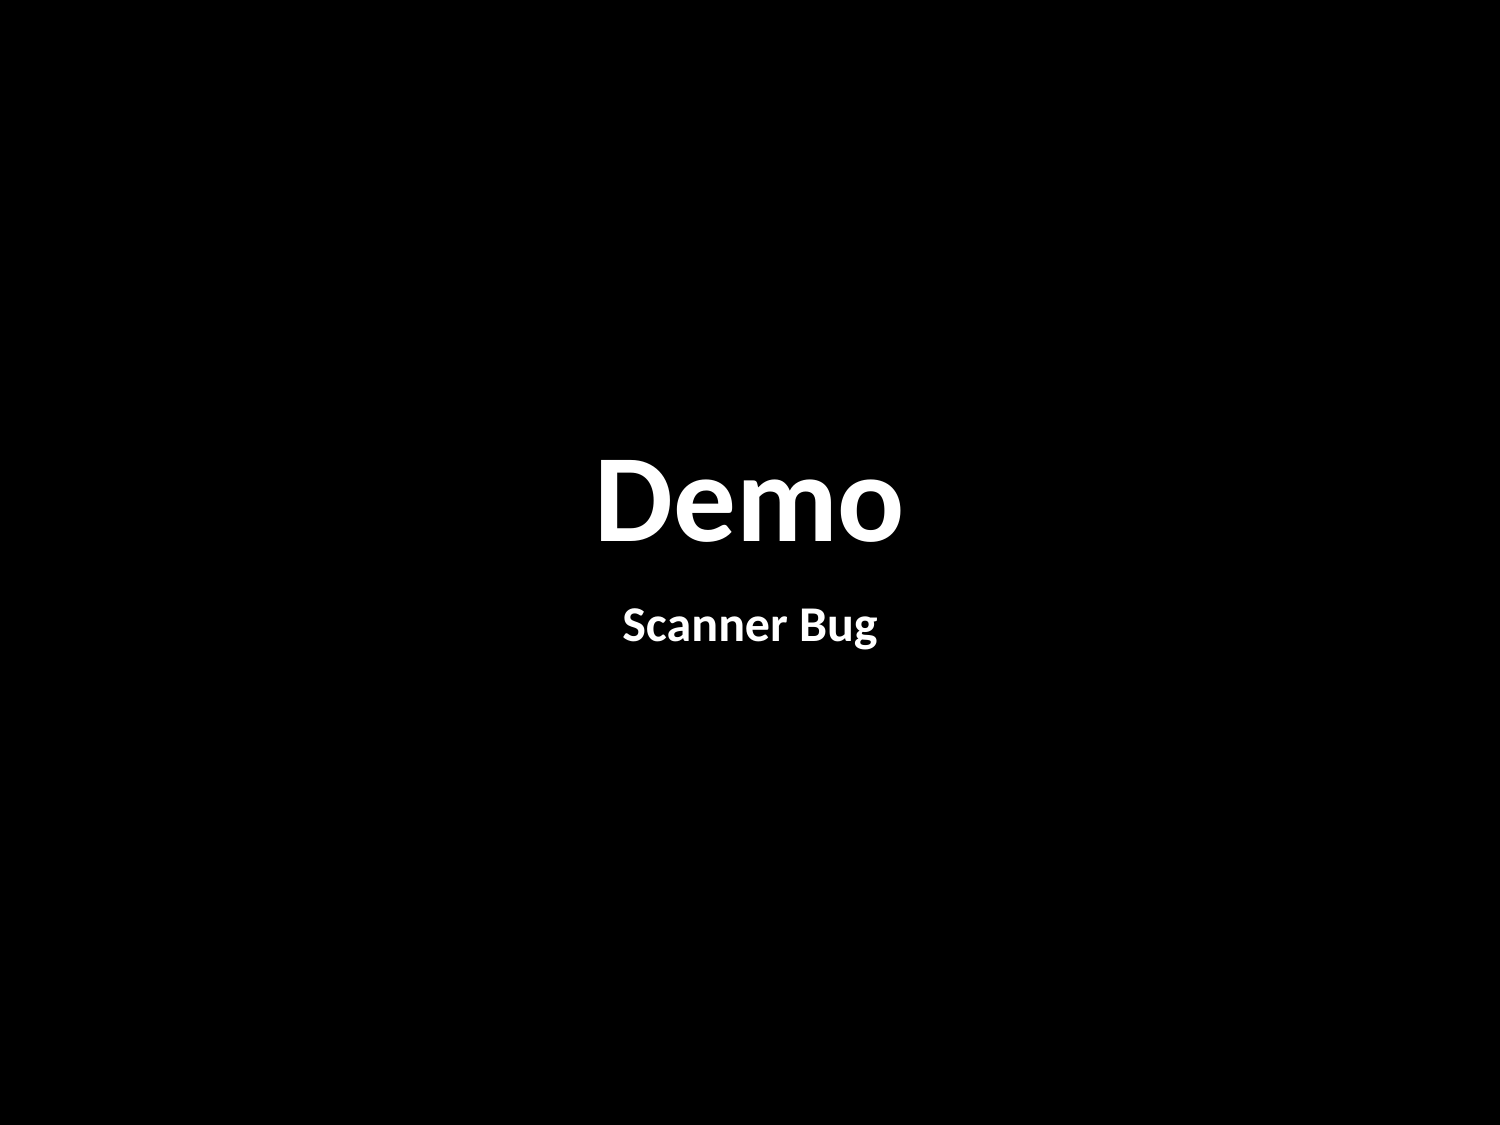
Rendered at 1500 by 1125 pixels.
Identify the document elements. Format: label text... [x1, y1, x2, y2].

title Demo [112, 184, 1388, 576]
subtitle Scanner Bug [187, 590, 1313, 863]
